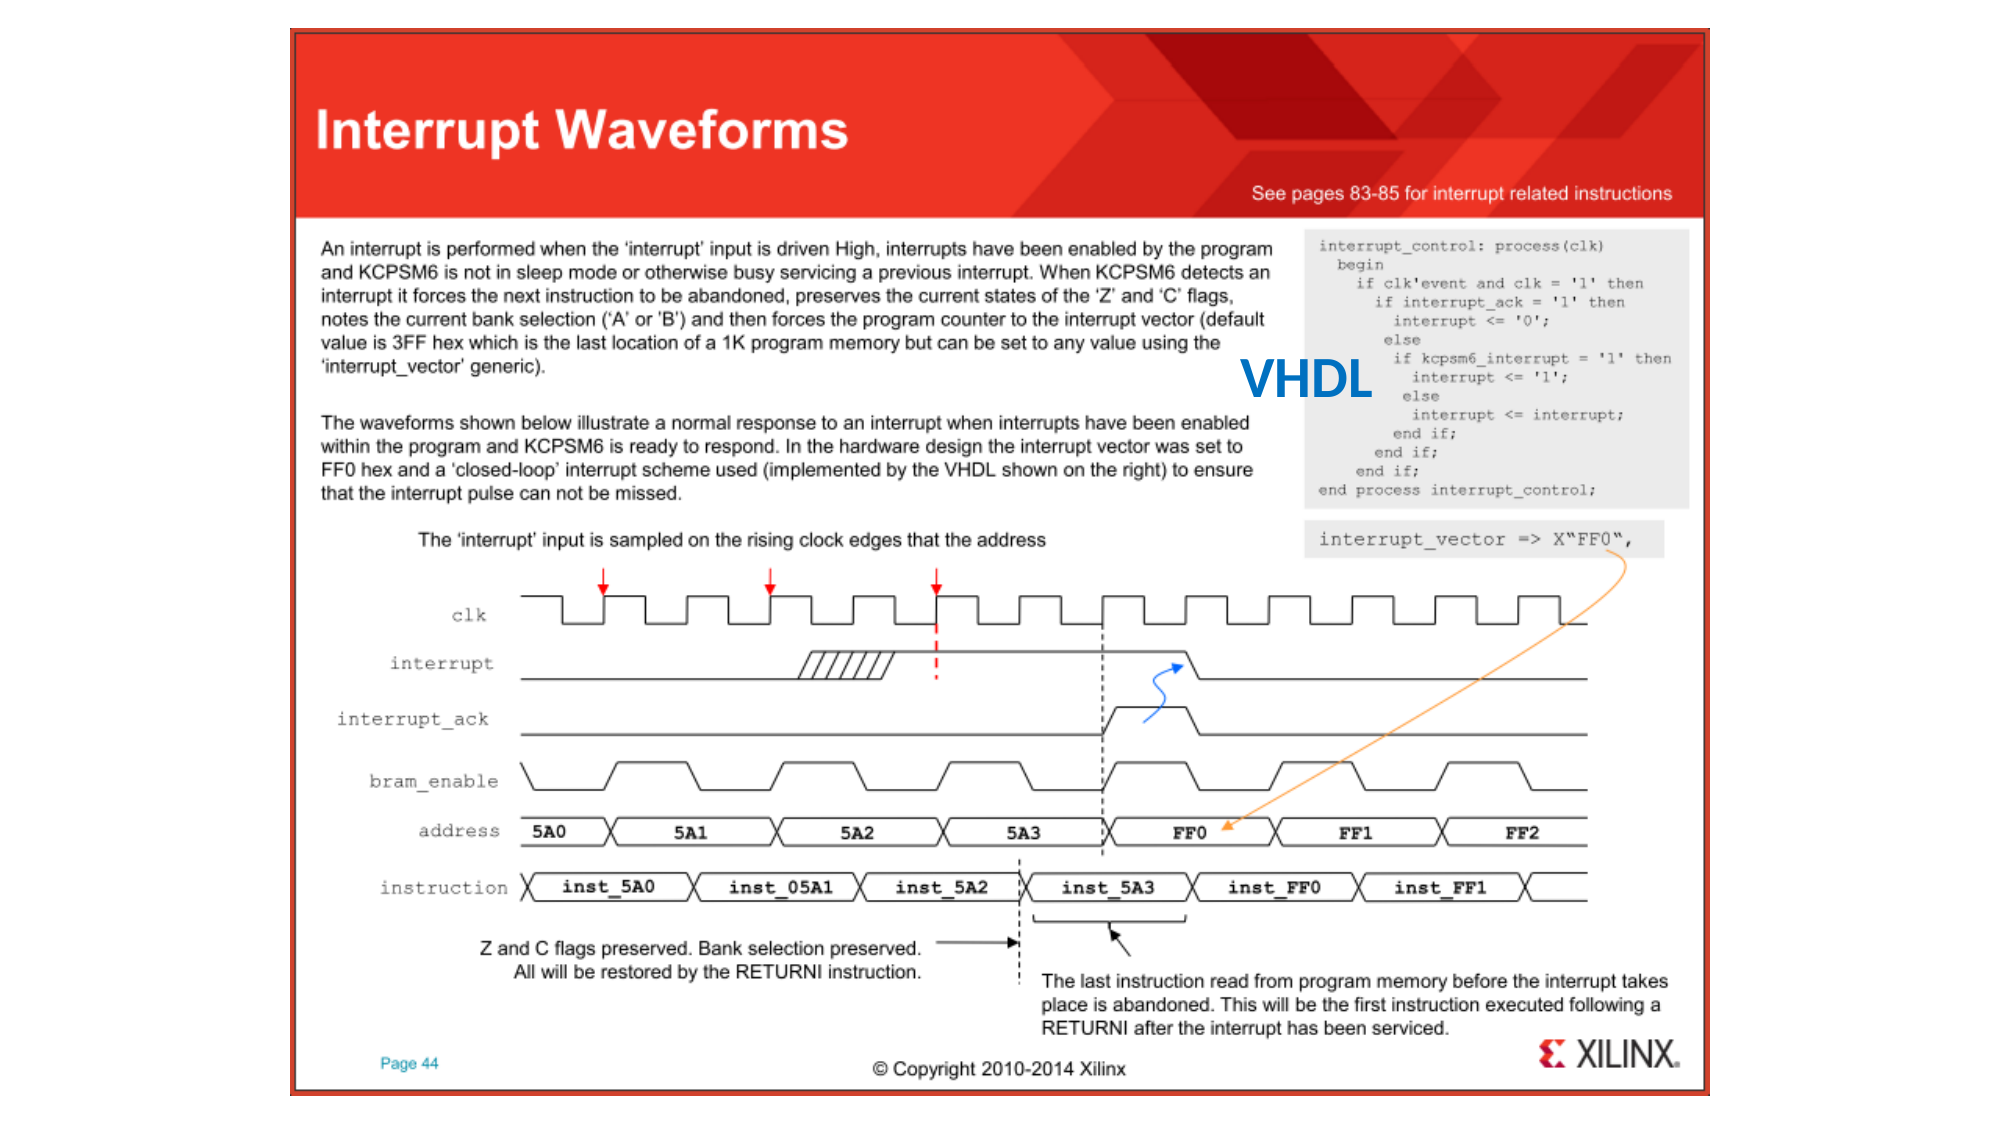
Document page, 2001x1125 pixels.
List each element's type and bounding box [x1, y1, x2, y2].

picture [290, 28, 1710, 1097]
